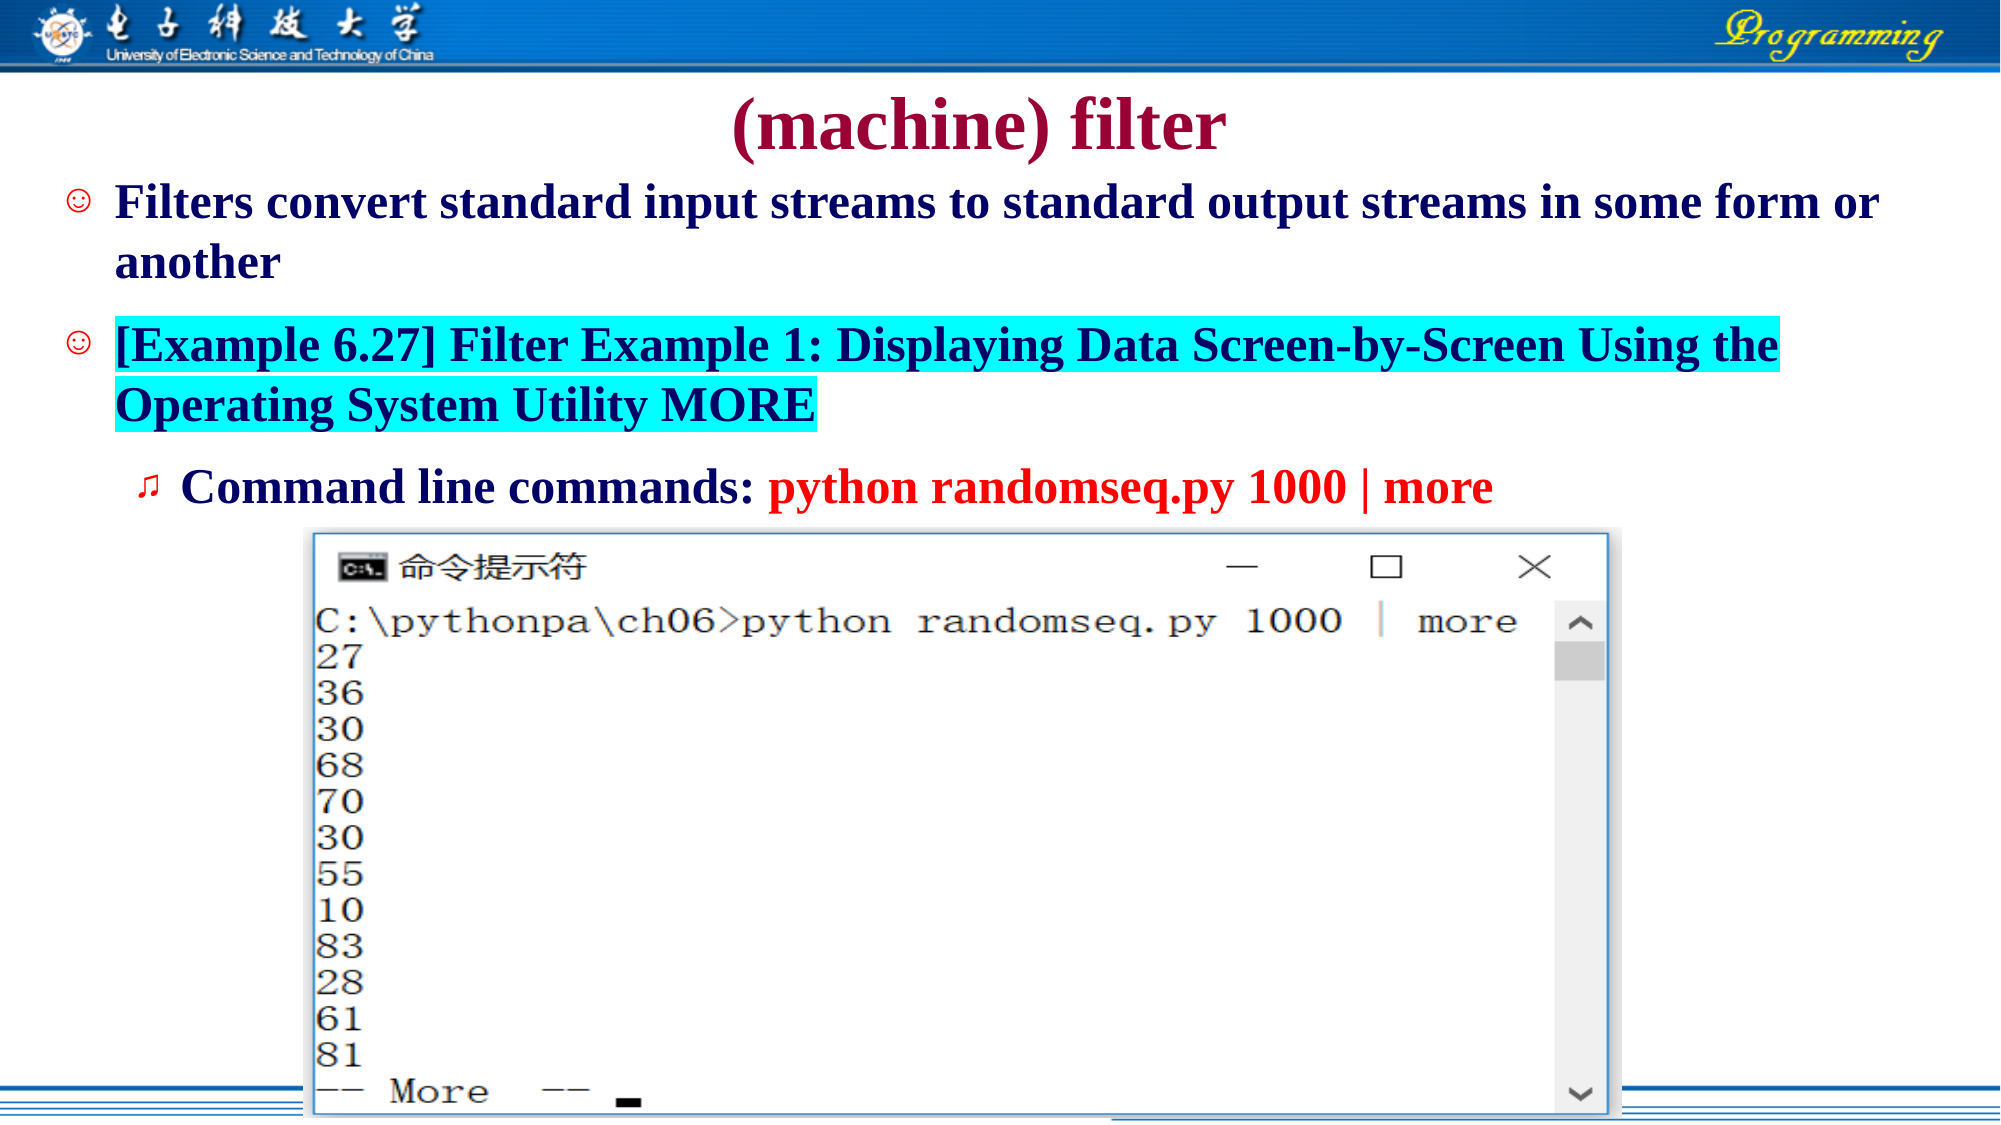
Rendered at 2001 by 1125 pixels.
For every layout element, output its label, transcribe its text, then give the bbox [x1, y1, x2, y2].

title (machine) filter [173, 77, 1768, 160]
picture [0, 0, 2001, 1125]
list Filters convert standard input streams to standard output streams in some form or another [Example 6.27] Filter Example 1: Displaying Data Screen-by-Screen Using the Operating System Utility MORE Command line commands: python randomseq.py 1000 | more [43, 160, 1934, 836]
